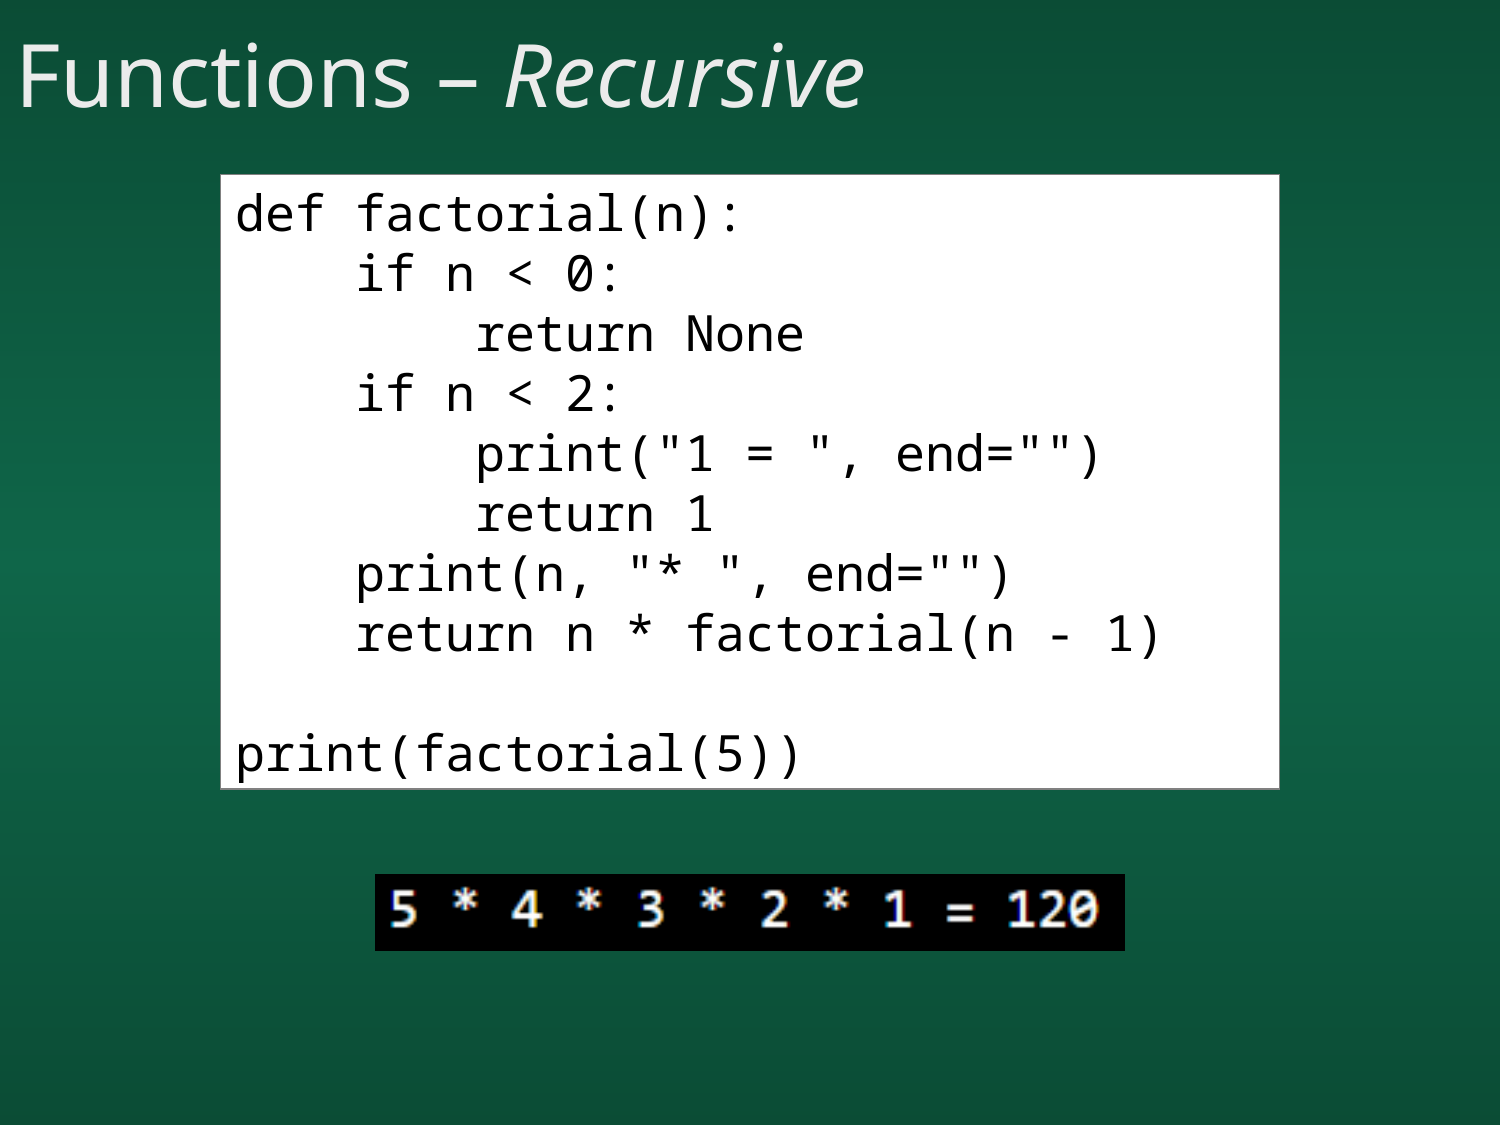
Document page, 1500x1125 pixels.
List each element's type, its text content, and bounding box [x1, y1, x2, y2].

text_box def factorial(n): if n < 0: return None if n < 2: print("1 = ", end="") return 1 print(n, "* ", end="") return n * factorial(n - 1) print(factorial(5)) [220, 174, 1280, 789]
title Functions – Recursive [0, 12, 1500, 138]
picture [375, 874, 1125, 951]
